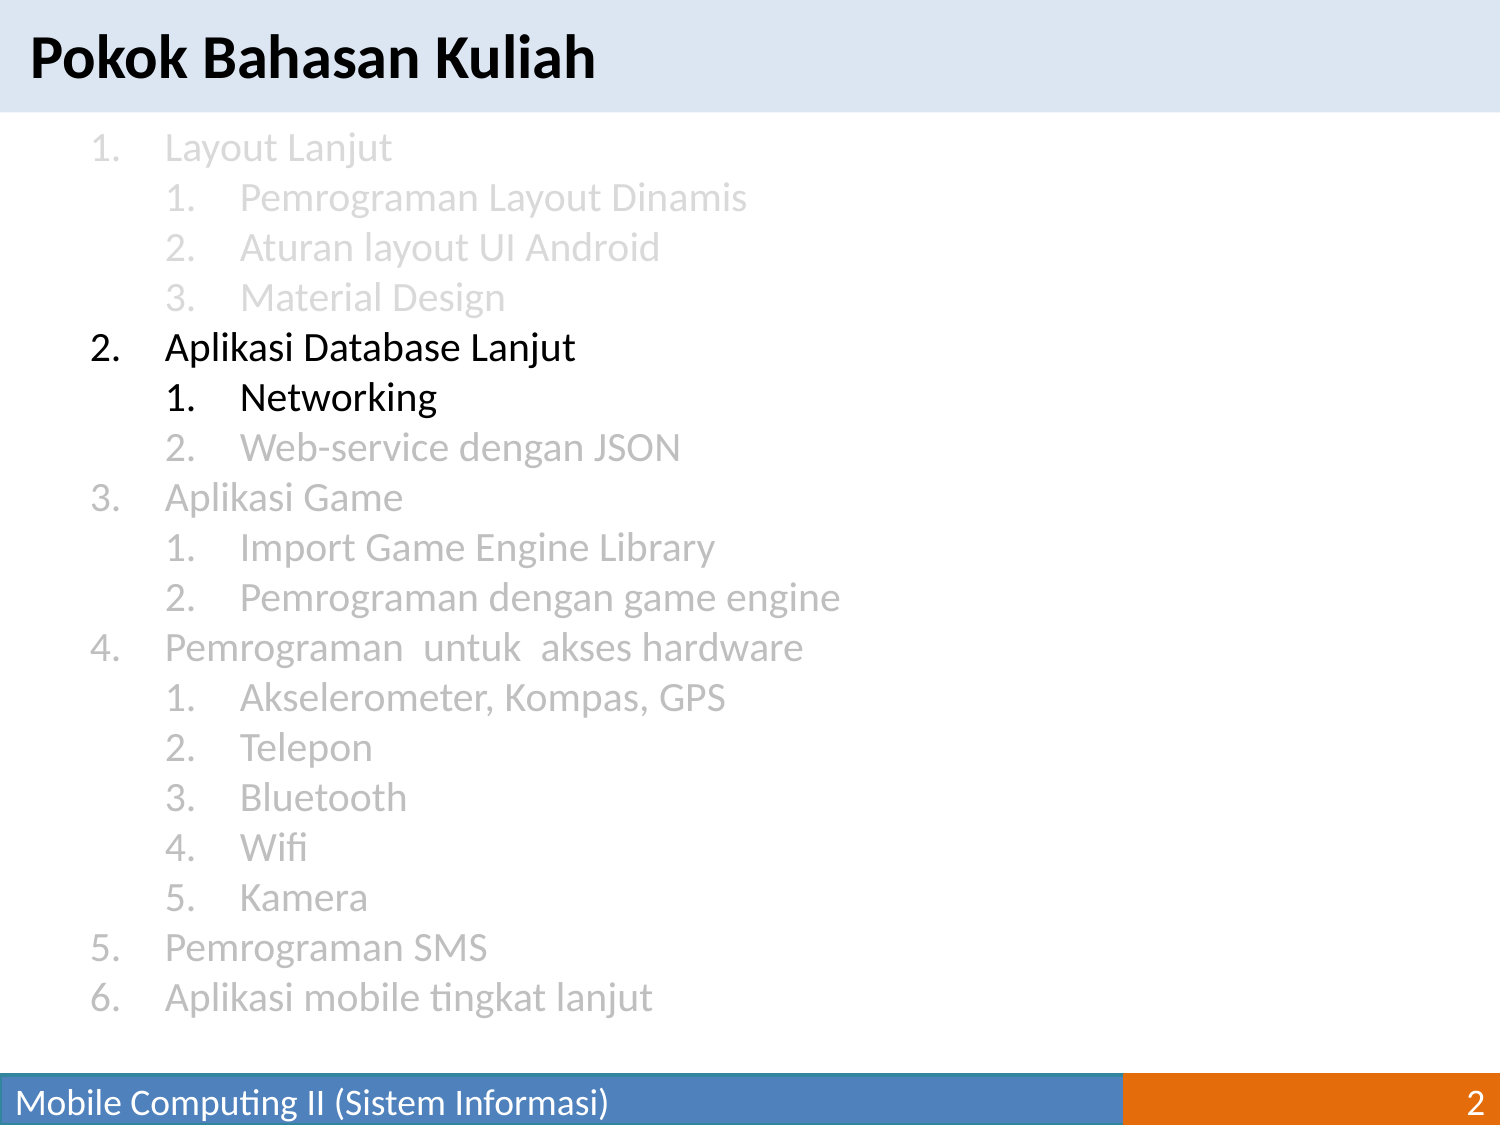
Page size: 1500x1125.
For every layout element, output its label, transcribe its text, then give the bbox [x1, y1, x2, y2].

text_box 2 [1123, 1073, 1500, 1125]
text_box Mobile Computing II (Sistem Informasi) [0, 1073, 1123, 1125]
text_box Pokok Bahasan Kuliah [15, 9, 613, 99]
text_box [0, 0, 1500, 115]
text_box Layout Lanjut Pemrograman Layout Dinamis Aturan layout UI Android Material Design Aplikasi Database Lanjut Networking Web-service dengan JSON Aplikasi Game Import Game Engine Library Pemrograman dengan game engine Pemrograman untuk akses hardware Akselerometer, Kompas, GPS Telepon Bluetooth Wifi Kamera Pemrograman SMS Aplikasi mobile tingkat lanjut [74, 112, 1425, 1028]
